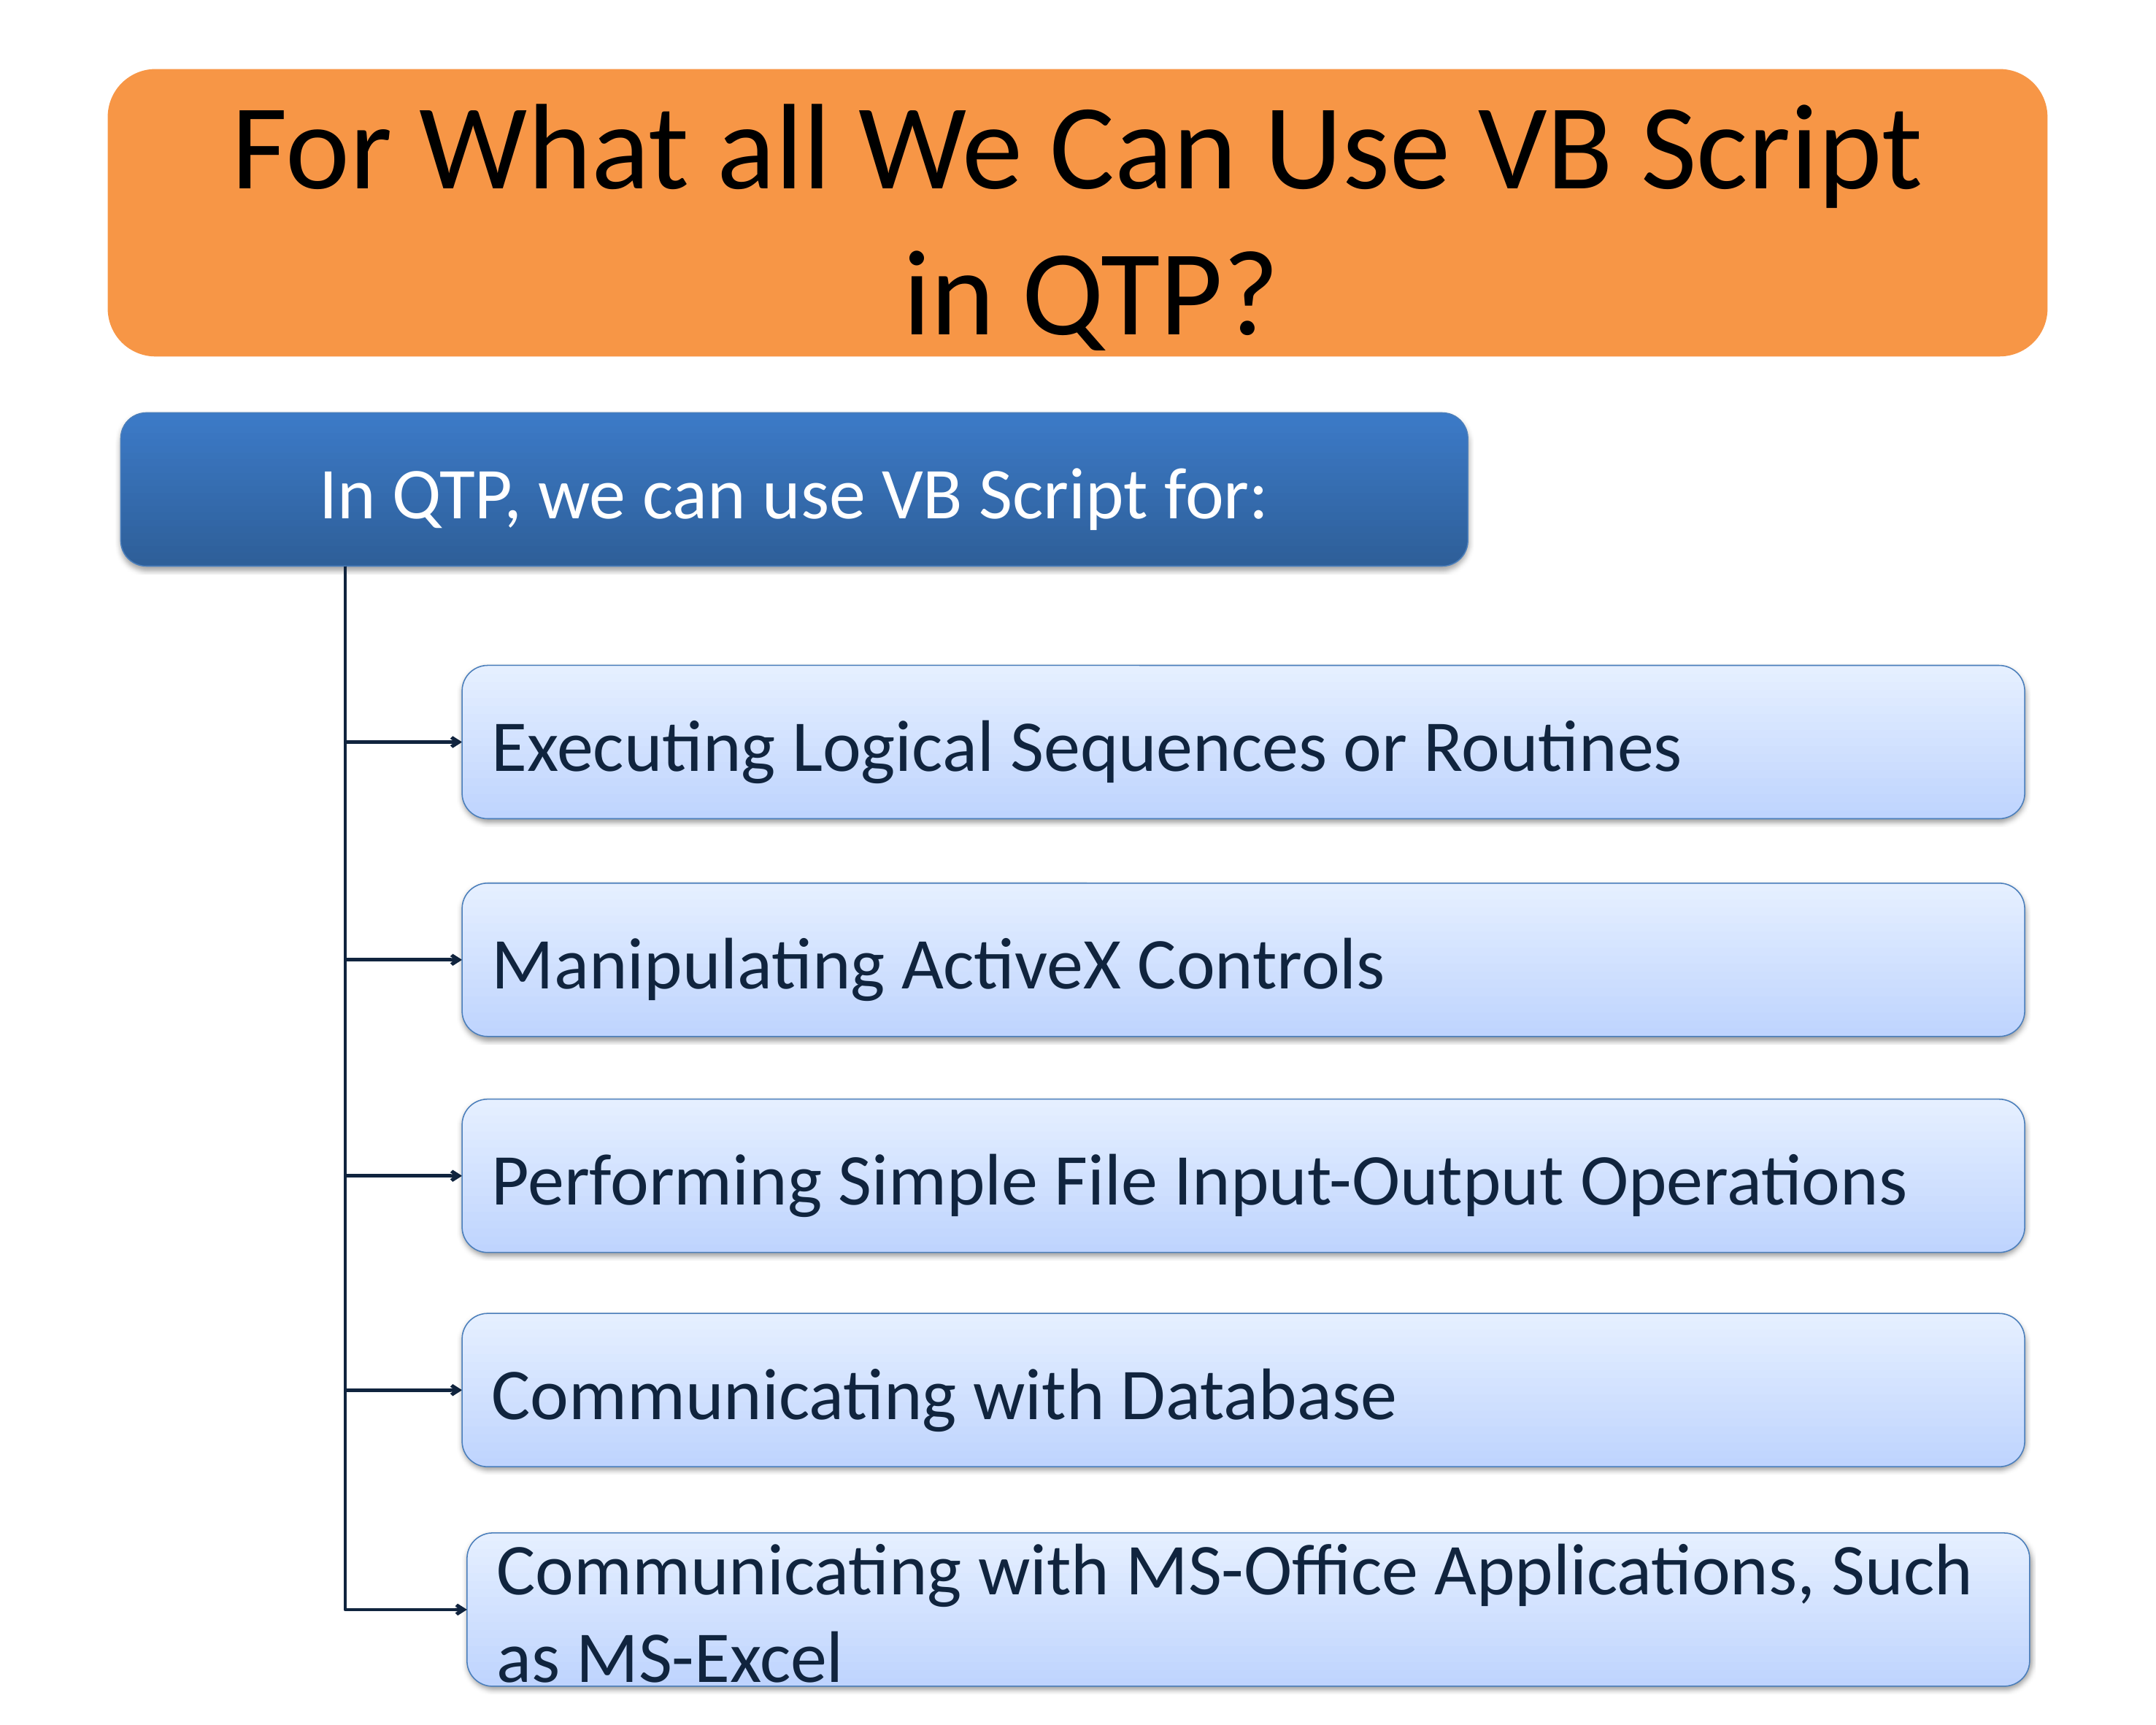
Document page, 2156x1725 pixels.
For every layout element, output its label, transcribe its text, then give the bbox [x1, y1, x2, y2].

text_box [0, 1026, 928, 1149]
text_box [99, 812, 709, 918]
text_box Communicating with MS-Office Applications, Such as MS-Excel [466, 1532, 2030, 1687]
text_box Communicating with Database [461, 1313, 2025, 1467]
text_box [0, 919, 816, 1026]
text_box In QTP, we can use VB Script for: [463, 412, 1468, 567]
text_box Executing Logical Sequences or Routines [495, 664, 2025, 820]
text_box Manipulating ActiveX Controls [712, 882, 2025, 1037]
text_box For What all We Can Use VB Script in QTP? [107, 69, 2048, 357]
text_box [315, 595, 492, 703]
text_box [207, 704, 601, 811]
text_box In QTP, we can use VB Script for: [120, 412, 227, 567]
text_box Performing Simple File Input-Output Operations [461, 1098, 2025, 1253]
text_box [227, 411, 463, 568]
